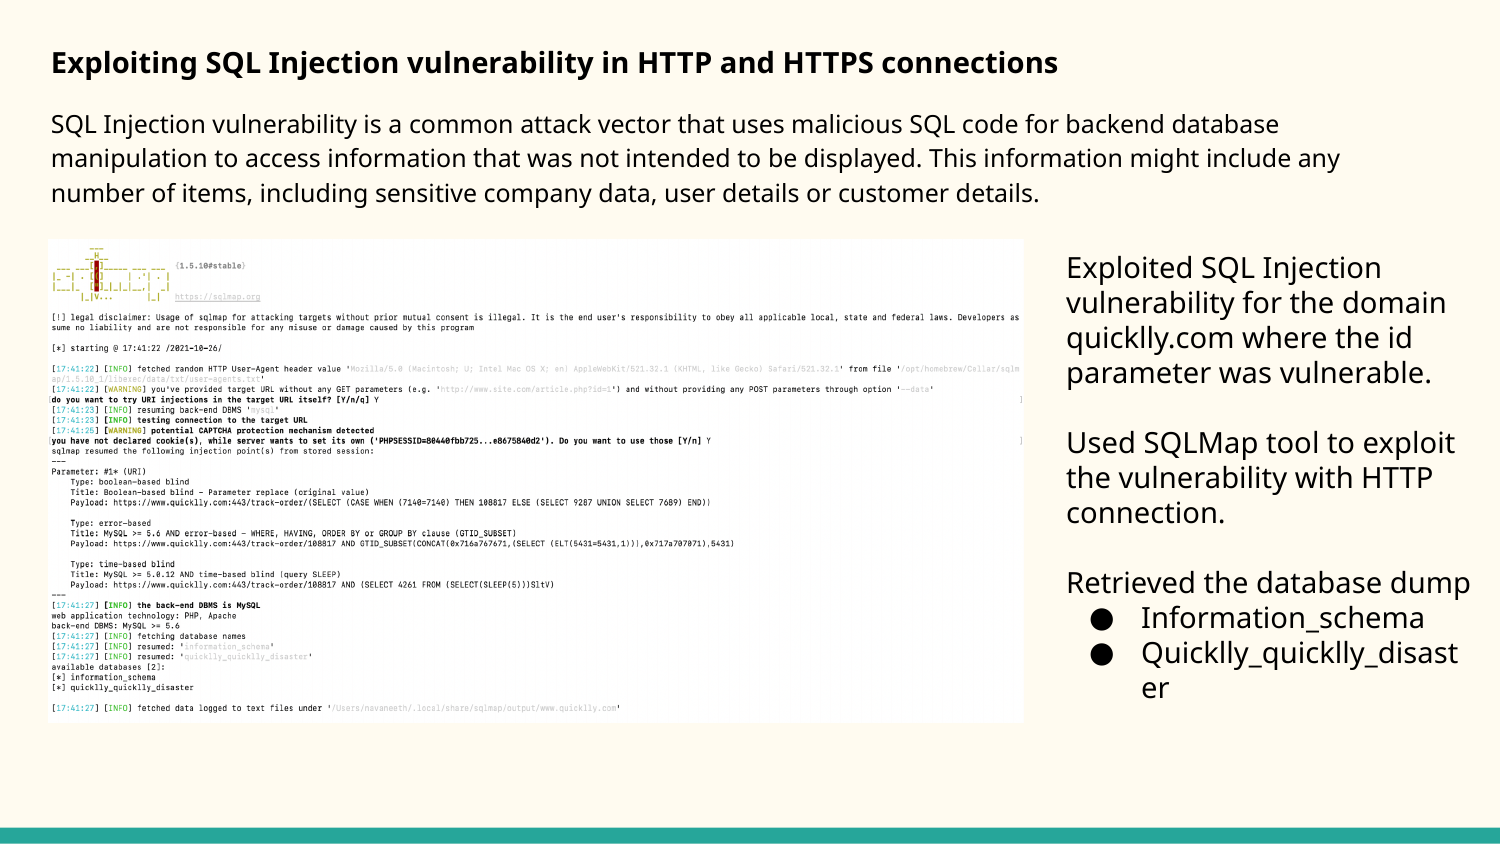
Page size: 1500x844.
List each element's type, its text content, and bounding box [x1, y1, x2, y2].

picture [48, 239, 1024, 724]
text_box Exploited SQL Injection vulnerability for the domain quicklly.com where the id parameter was vulnerable. Used SQLMap tool to exploit the vulnerability with HTTP connection. Retrieved the database dump Information_schema Quicklly_quicklly_disaster [1051, 234, 1488, 844]
list Exploiting SQL Injection vulnerability in HTTP and HTTPS connections SQL Injection vulnerability is a common attack vector that uses malicious SQL code for backend database manipulation to access information that was not intended to be displayed. This information might include any number of items, including sensitive company data, user details or customer details. [35, 23, 1434, 786]
